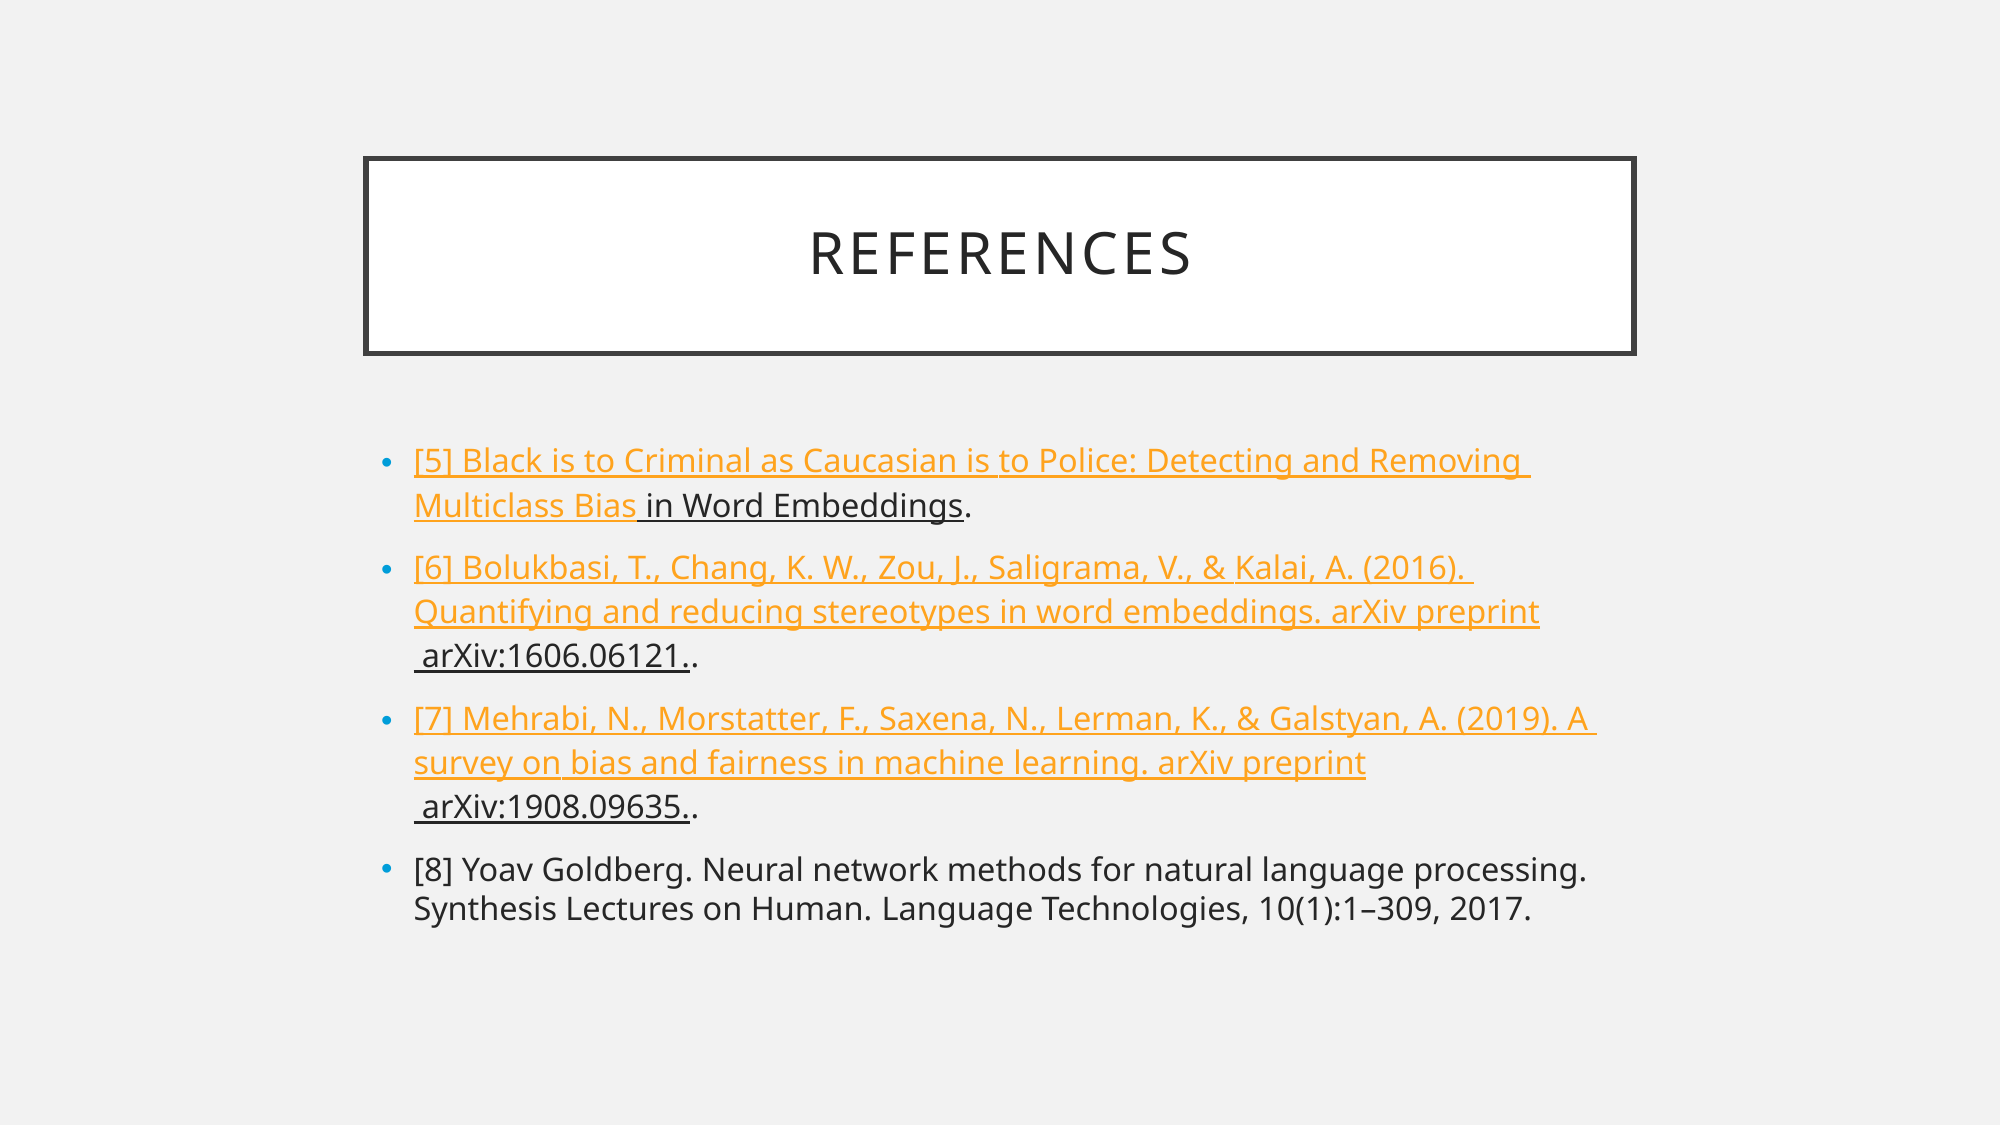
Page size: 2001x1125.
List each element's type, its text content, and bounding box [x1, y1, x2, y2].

title References [363, 156, 1637, 356]
list [5] Black is to Criminal as Caucasian is to Police: Detecting and Removing Multiclass Bias in Word Embeddings. [6] Bolukbasi, T., Chang, K. W., Zou, J., Saligrama, V., & Kalai, A. (2016). Quantifying and reducing stereotypes in word embeddings. arXiv preprint arXiv:1606.06121.. [7] Mehrabi, N., Morstatter, F., Saxena, N., Lerman, K., & Galstyan, A. (2019). A survey on bias and fairness in machine learning. arXiv preprint arXiv:1908.09635.. [8] Yoav Goldberg. Neural network methods for natural language processing. Synthesis Lectures on Human. Language Technologies, 10(1):1–309, 2017. [366, 432, 1634, 942]
